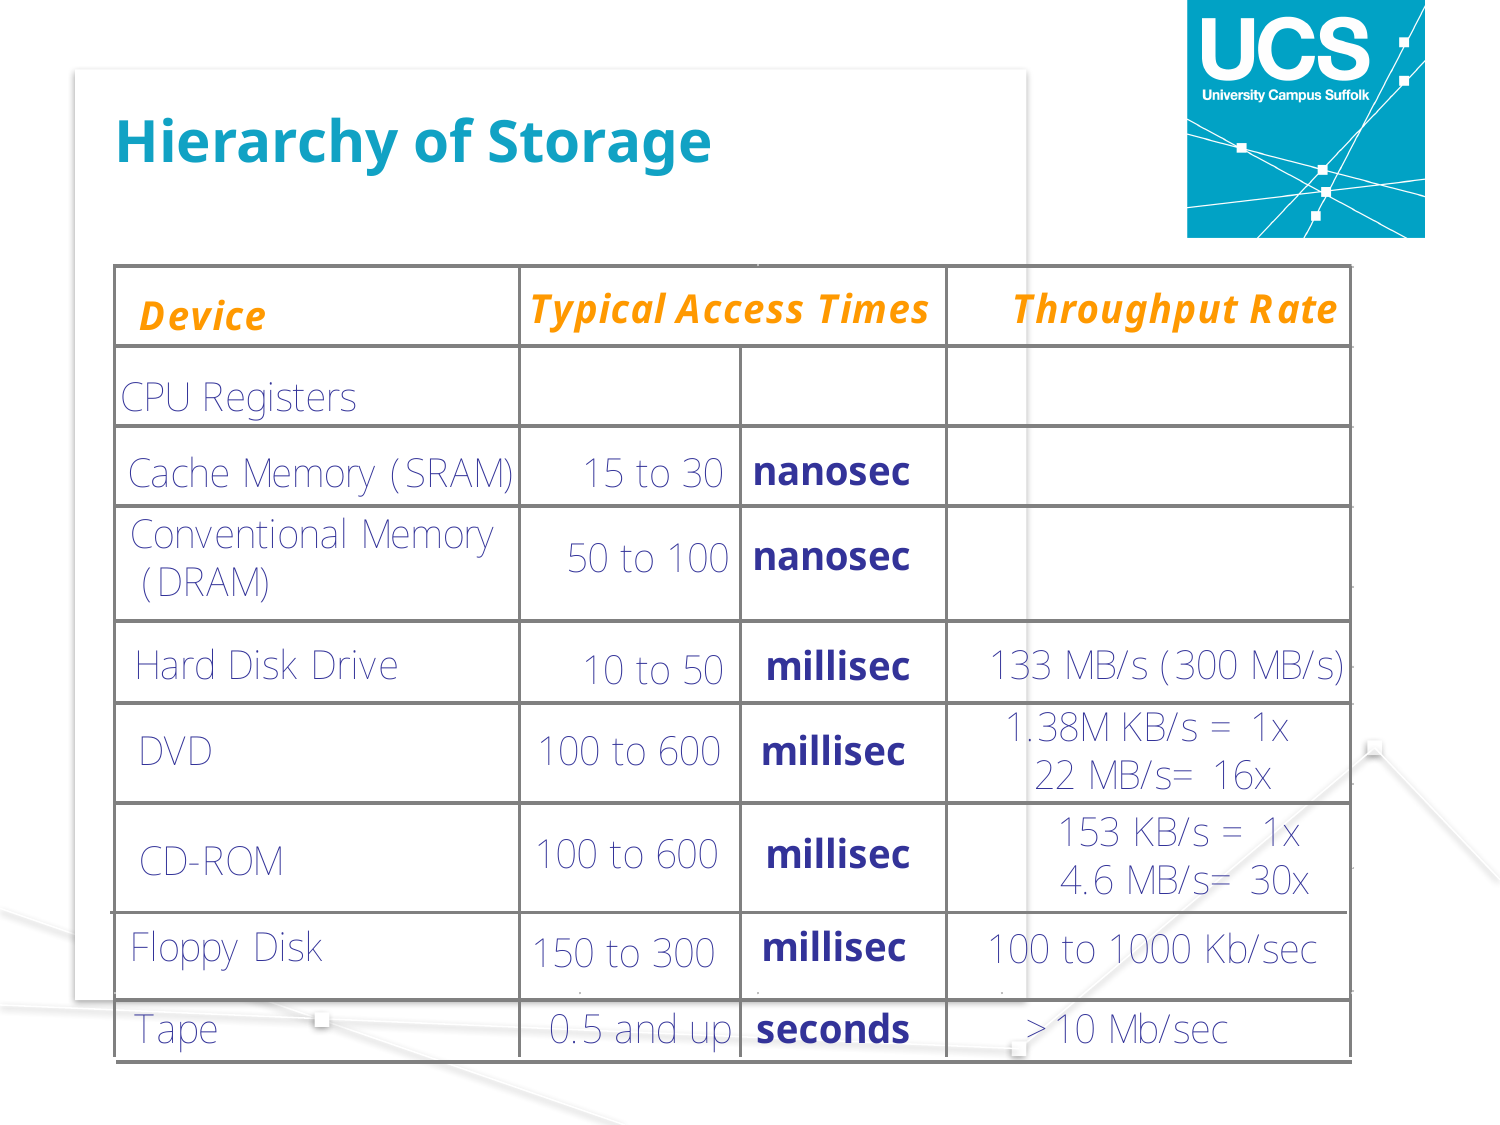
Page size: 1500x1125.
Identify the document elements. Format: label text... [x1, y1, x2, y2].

picture [1187, 0, 1425, 238]
title Hierarchy of Storage [99, 44, 1012, 233]
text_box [88, 261, 1387, 1067]
